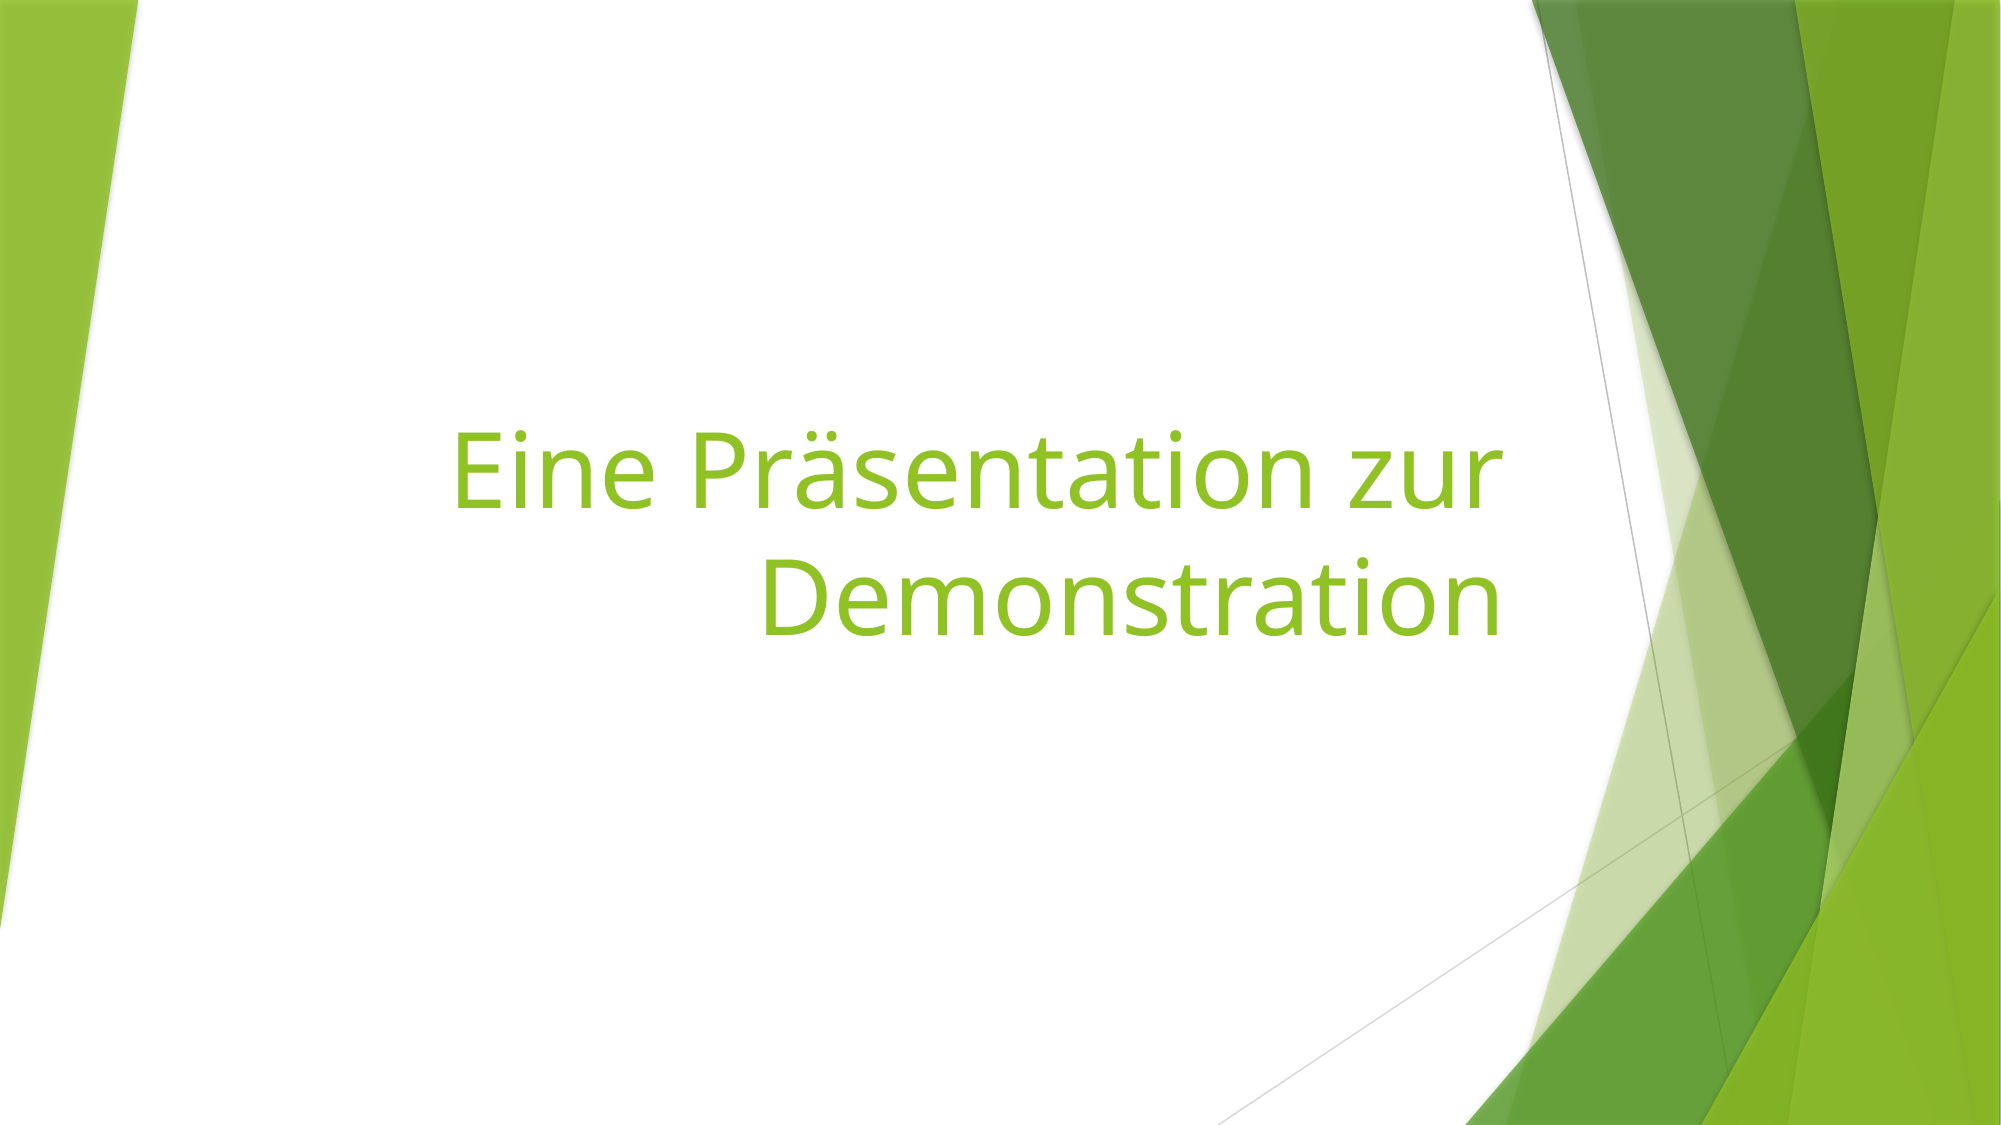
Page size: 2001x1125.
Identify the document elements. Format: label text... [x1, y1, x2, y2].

title Eine Präsentation zur Demonstration [247, 394, 1522, 665]
